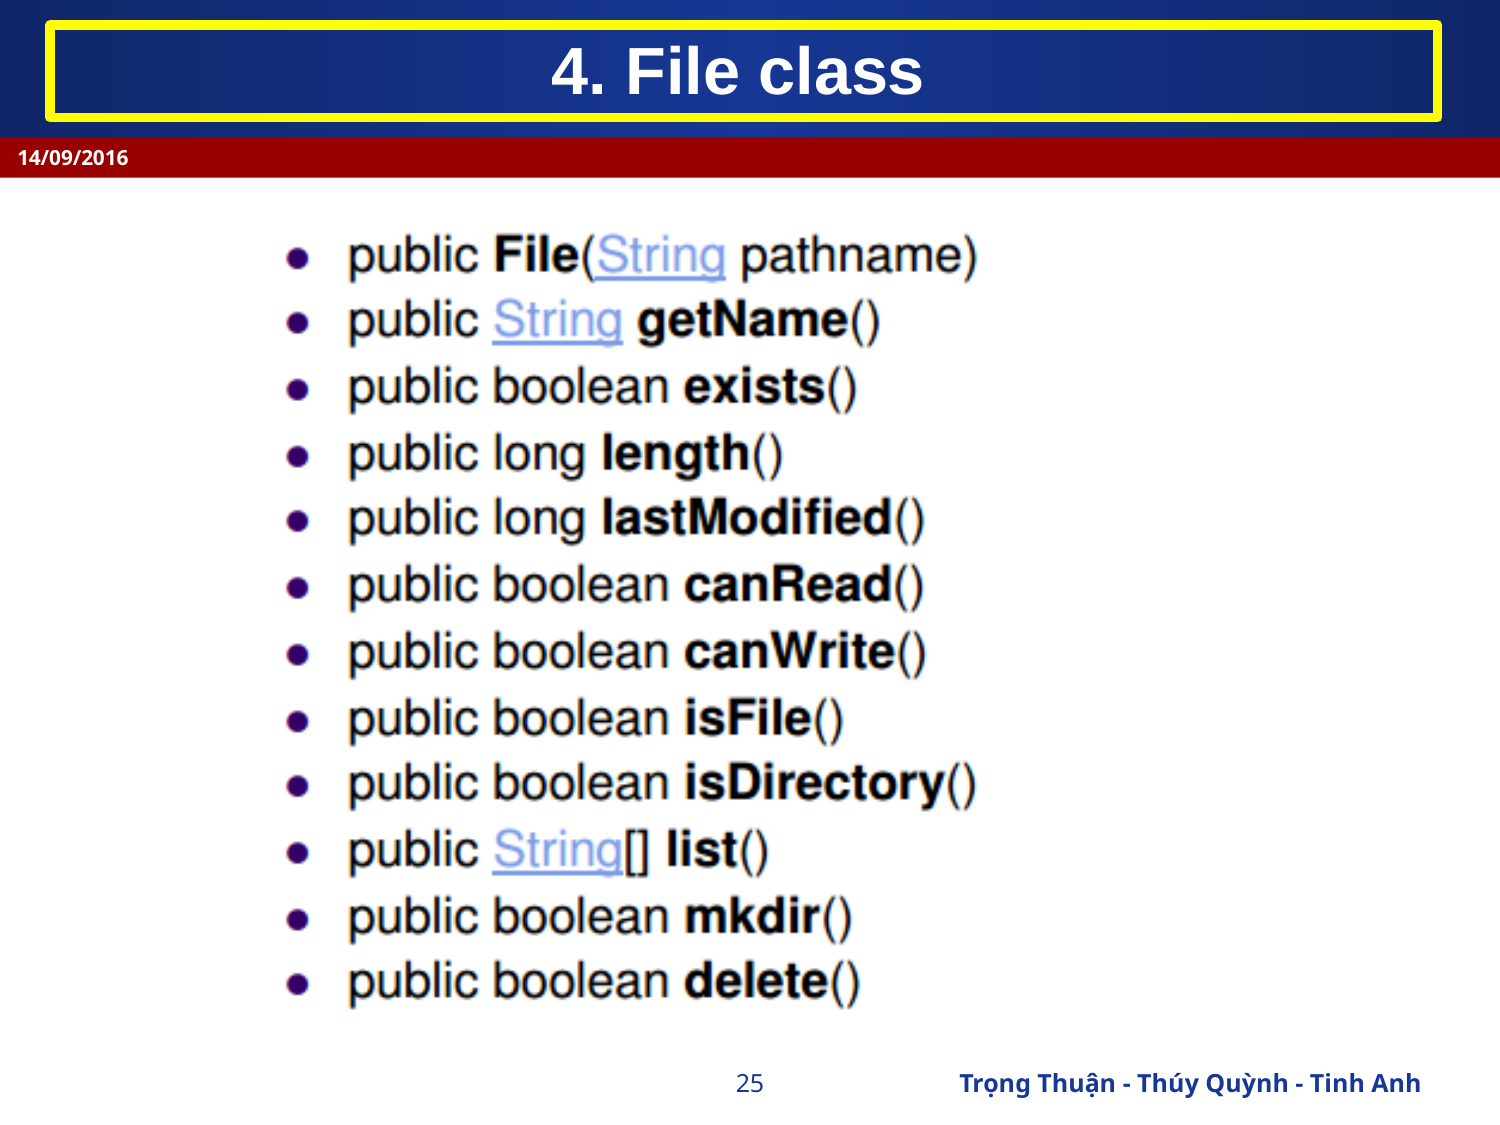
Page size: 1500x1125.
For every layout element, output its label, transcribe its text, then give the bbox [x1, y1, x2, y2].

footer Trọng Thuận - Thúy Quỳnh - Tinh Anh [925, 1059, 1438, 1113]
slide_number ‹#› [575, 1059, 925, 1113]
title 4. File class [50, 24, 1438, 118]
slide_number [2, 137, 1390, 175]
picture [280, 209, 1000, 1029]
